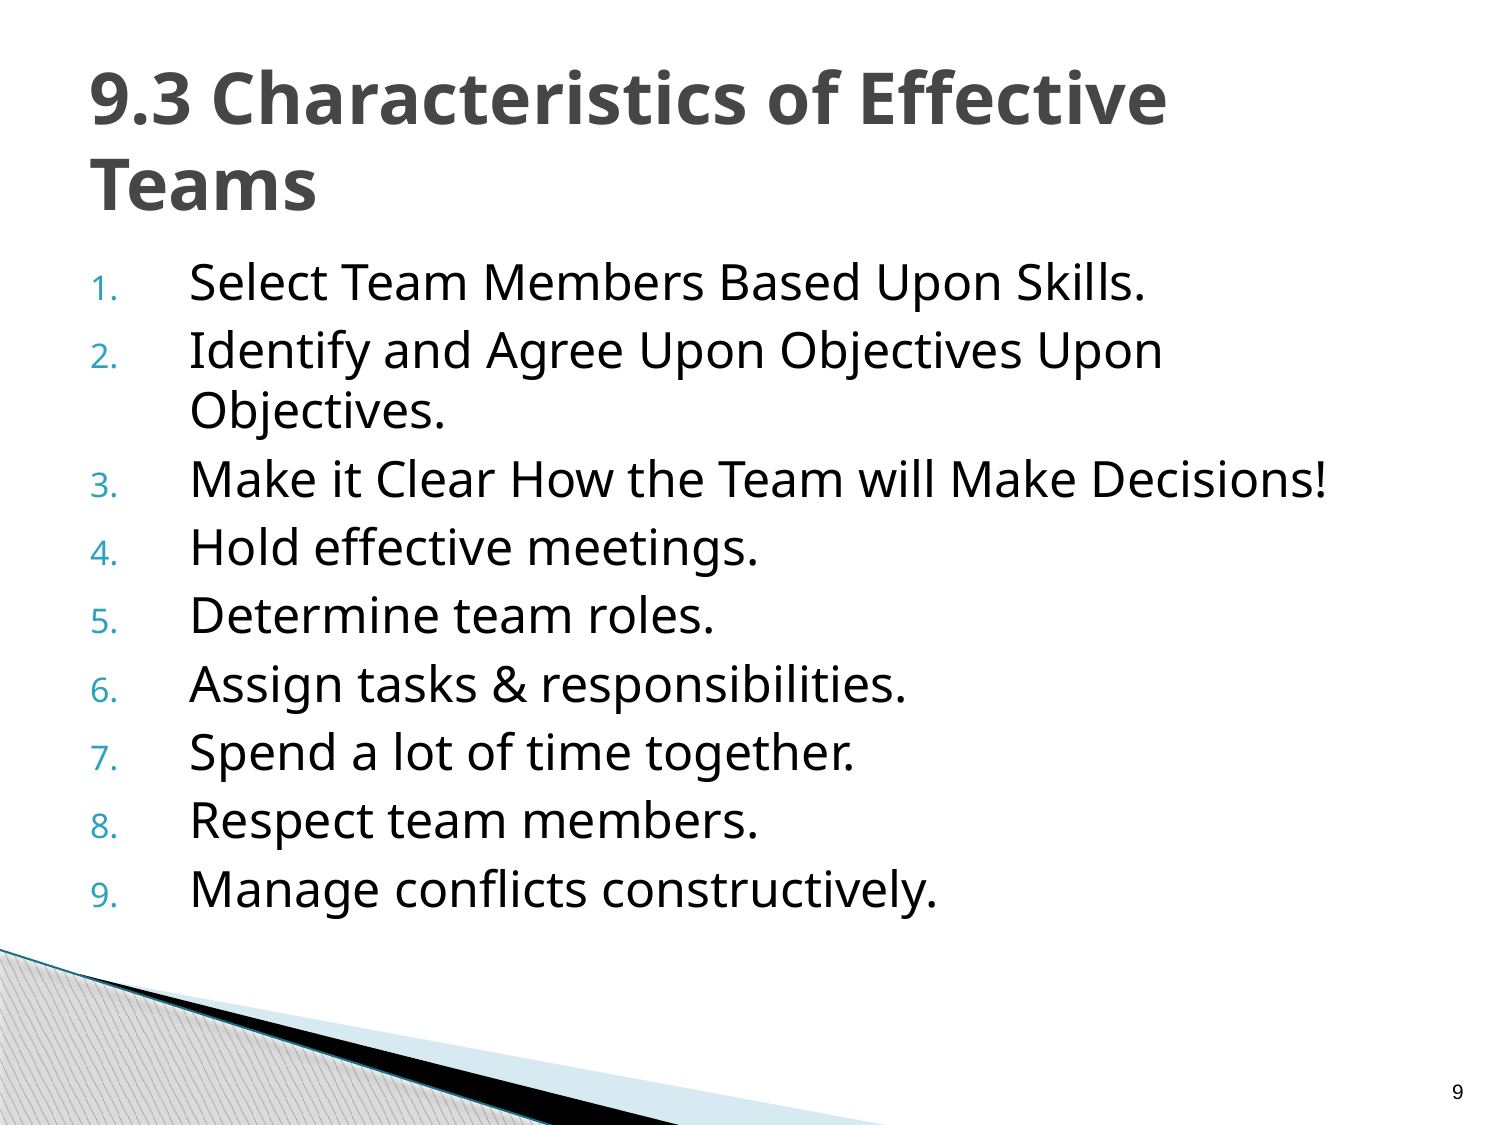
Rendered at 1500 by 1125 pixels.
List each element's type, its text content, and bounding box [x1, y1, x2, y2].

title 9.3 Characteristics of Effective Teams [75, 45, 1388, 233]
list Select Team Members Based Upon Skills. Identify and Agree Upon Objectives Upon Objectives. Make it Clear How the Team will Make Decisions! Hold effective meetings. Determine team roles. Assign tasks & responsibilities. Spend a lot of time together. Respect team members. Manage conflicts constructively. [74, 242, 1426, 986]
slide_number 9 [1418, 1051, 1479, 1112]
